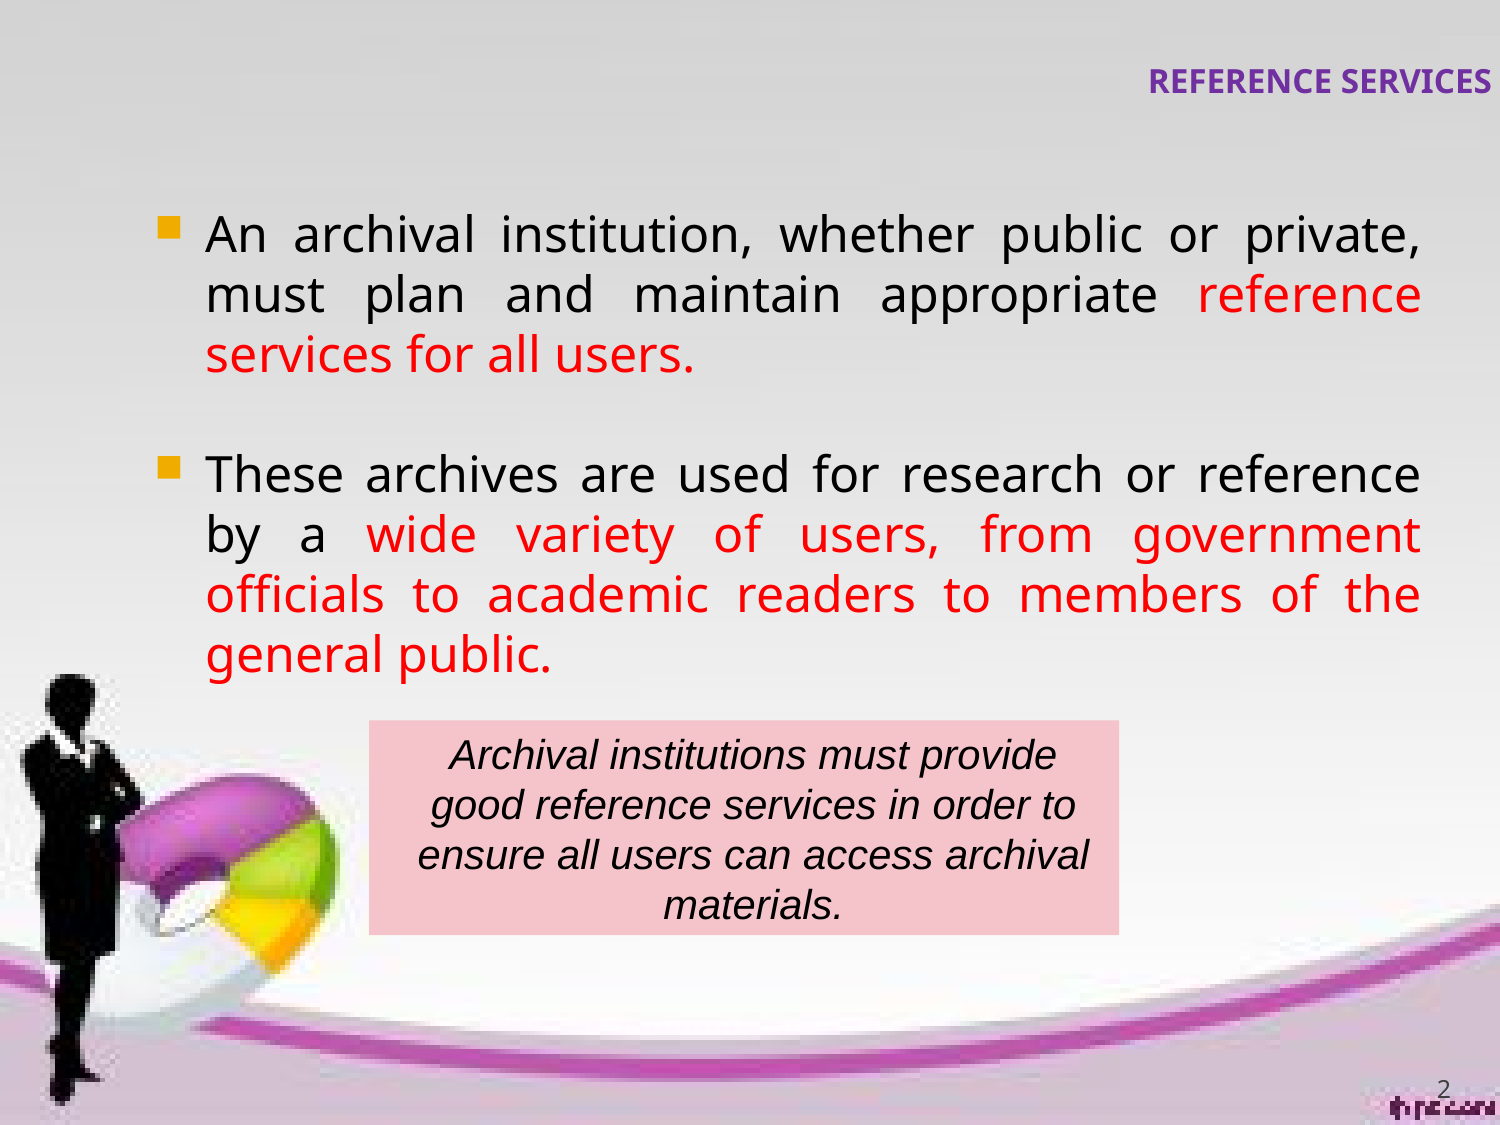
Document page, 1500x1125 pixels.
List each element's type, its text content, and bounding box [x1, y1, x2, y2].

picture [0, 0, 1500, 1125]
list An archival institution, whether public or private, must plan and maintain appropriate reference services for all users. These archives are used for research or reference by a wide variety of users, from government officials to academic readers to members of the general public. [125, 187, 1438, 838]
title REFERENCE SERVICES [372, 5, 1500, 155]
slide_number 2 [1345, 1062, 1467, 1108]
text_box Archival institutions must provide good reference services in order to ensure all users can access archival materials. [369, 720, 1120, 936]
